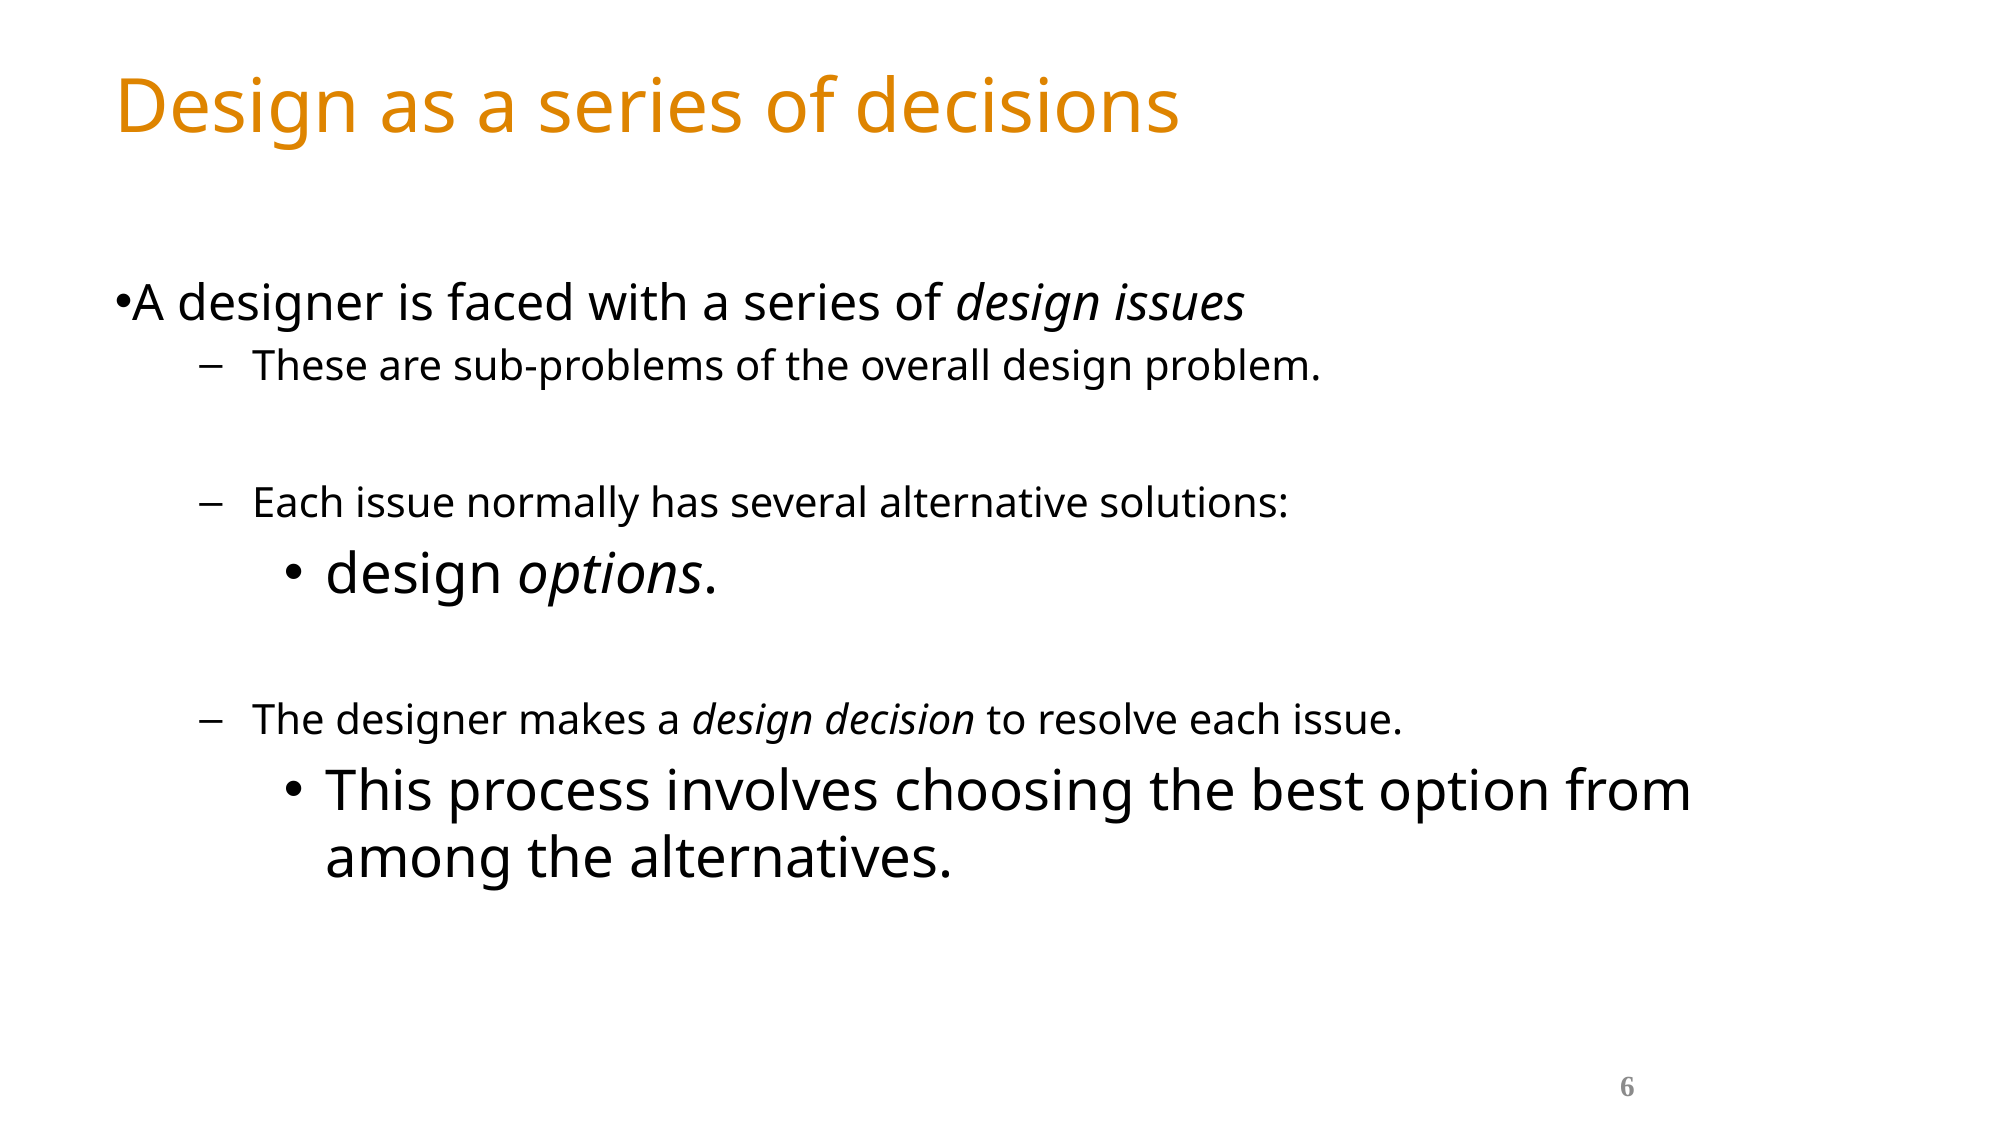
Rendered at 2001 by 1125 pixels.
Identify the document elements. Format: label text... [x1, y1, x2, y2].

slide_number 6 [1575, 1050, 1650, 1125]
list A designer is faced with a series of design issues These are sub-problems of the overall design problem. Each issue normally has several alternative solutions: design options. The designer makes a design decision to resolve each issue. This process involves choosing the best option from among the alternatives. [99, 262, 1900, 1005]
title Design as a series of decisions [99, 45, 1900, 160]
